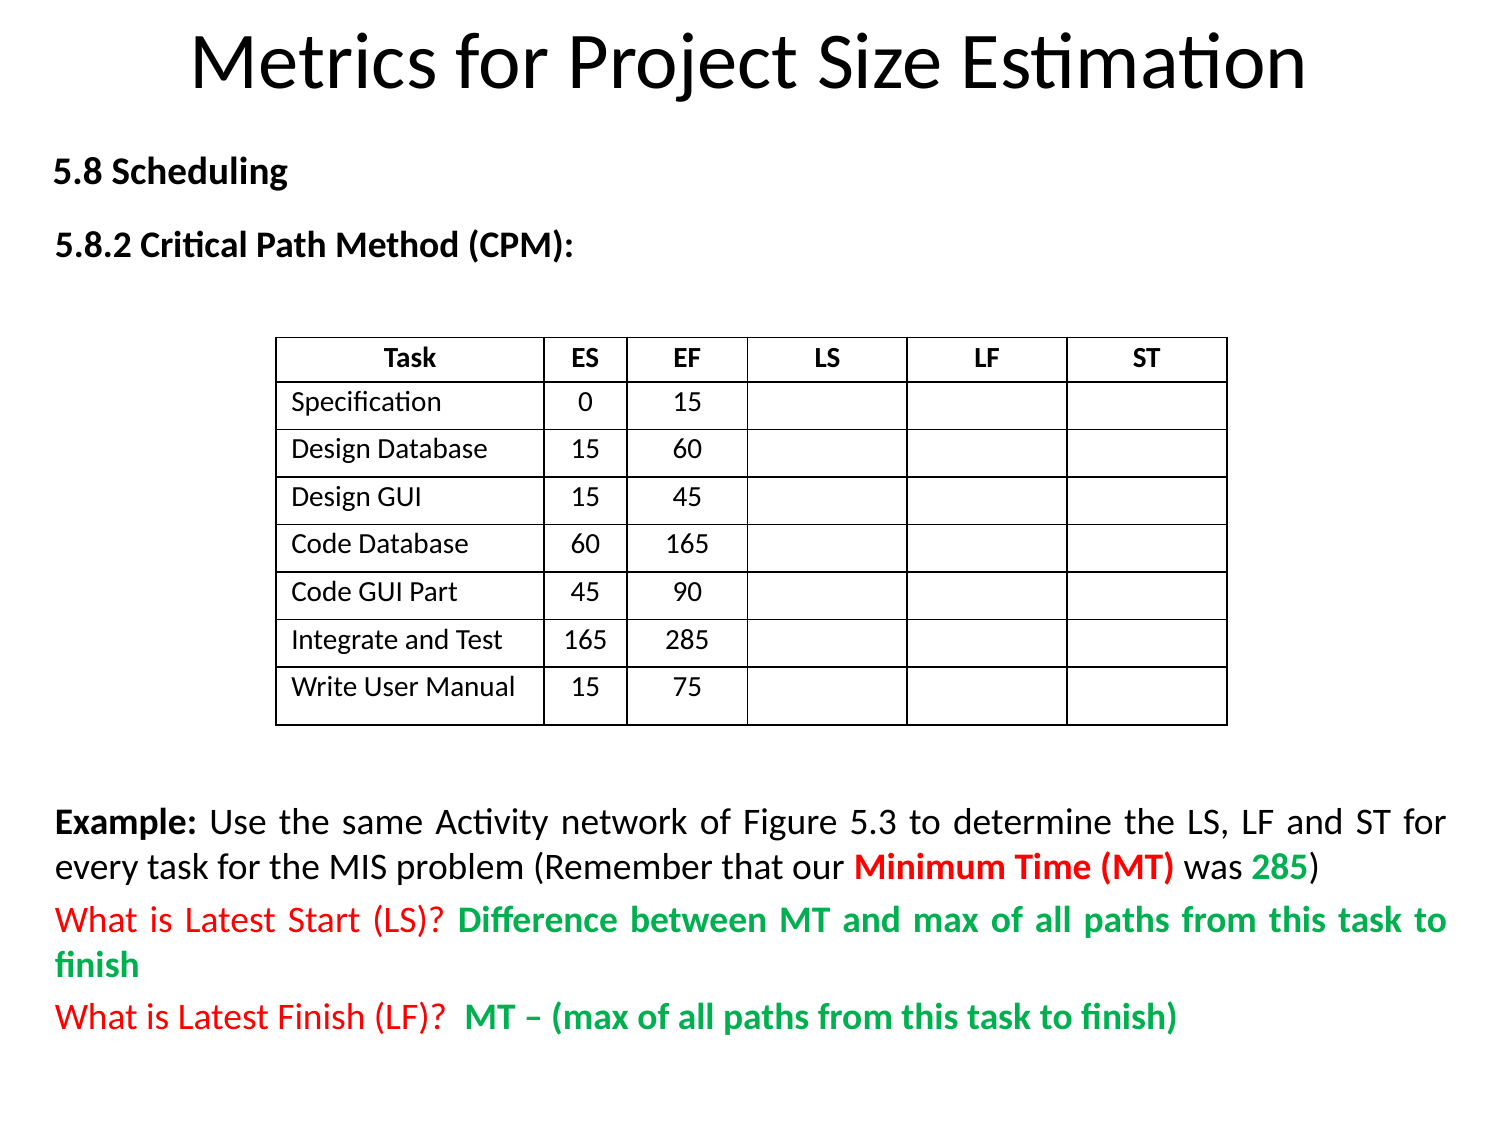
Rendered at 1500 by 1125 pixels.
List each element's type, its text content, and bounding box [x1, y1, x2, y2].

table_cell [908, 620, 1066, 666]
table_cell 15 [545, 668, 626, 724]
table_cell 60 [628, 430, 747, 476]
table_cell [908, 573, 1066, 619]
table_cell 45 [628, 478, 747, 524]
table_cell 45 [545, 573, 626, 619]
table_cell Design Database [277, 430, 543, 476]
table_cell [748, 573, 906, 619]
table_cell Code Database [277, 525, 543, 571]
table_cell 75 [628, 668, 747, 724]
table_cell 60 [545, 525, 626, 571]
table_cell Specification [277, 383, 543, 429]
table_cell Integrate and Test [277, 620, 543, 666]
table_cell [1068, 430, 1226, 476]
table_cell [908, 525, 1066, 571]
title Metrics for Project Size Estimation [0, 0, 1500, 113]
table_cell [748, 478, 906, 524]
table_header ES [545, 338, 626, 381]
table_cell 165 [545, 620, 626, 666]
table_cell [908, 478, 1066, 524]
table_cell 285 [628, 620, 747, 666]
table_cell Code GUI Part [277, 573, 543, 619]
table_cell [748, 620, 906, 666]
table_cell 15 [545, 430, 626, 476]
table_cell Design GUI [277, 478, 543, 524]
table_cell [1068, 383, 1226, 429]
table_header ST [1068, 338, 1226, 381]
subtitle 5.8 Scheduling [37, 137, 1463, 200]
table_header LF [908, 338, 1066, 381]
table_header Task [277, 338, 543, 381]
table_cell [908, 668, 1066, 724]
table_cell 0 [545, 383, 626, 429]
table_cell [1068, 573, 1226, 619]
table_header EF [628, 338, 747, 381]
table_cell 15 [628, 383, 747, 429]
table_cell [1068, 668, 1226, 724]
table_cell [748, 430, 906, 476]
table_header LS [748, 338, 906, 381]
table_cell [1068, 478, 1226, 524]
table_cell [908, 430, 1066, 476]
table_cell [1068, 525, 1226, 571]
table_cell 165 [628, 525, 747, 571]
table_cell Write User Manual [277, 668, 543, 724]
text_box 5.8.2 Critical Path Method (CPM): Example: Use the same Activity network of Figure 5.3 to determine the LS, LF and ST for every task for the MIS problem (Remember that our Minimum Time (MT) was 285) What is Latest Start (LS)? Difference between MT and max of all paths from this task to finish What is Latest Finish (LF)? MT – (max of all paths from this task to finish) [39, 212, 1464, 1113]
table_cell [908, 383, 1066, 429]
table_cell [748, 668, 906, 724]
table_cell 90 [628, 573, 747, 619]
table_cell [748, 525, 906, 571]
table_cell [1068, 620, 1226, 666]
table_cell 15 [545, 478, 626, 524]
table_cell [748, 383, 906, 429]
